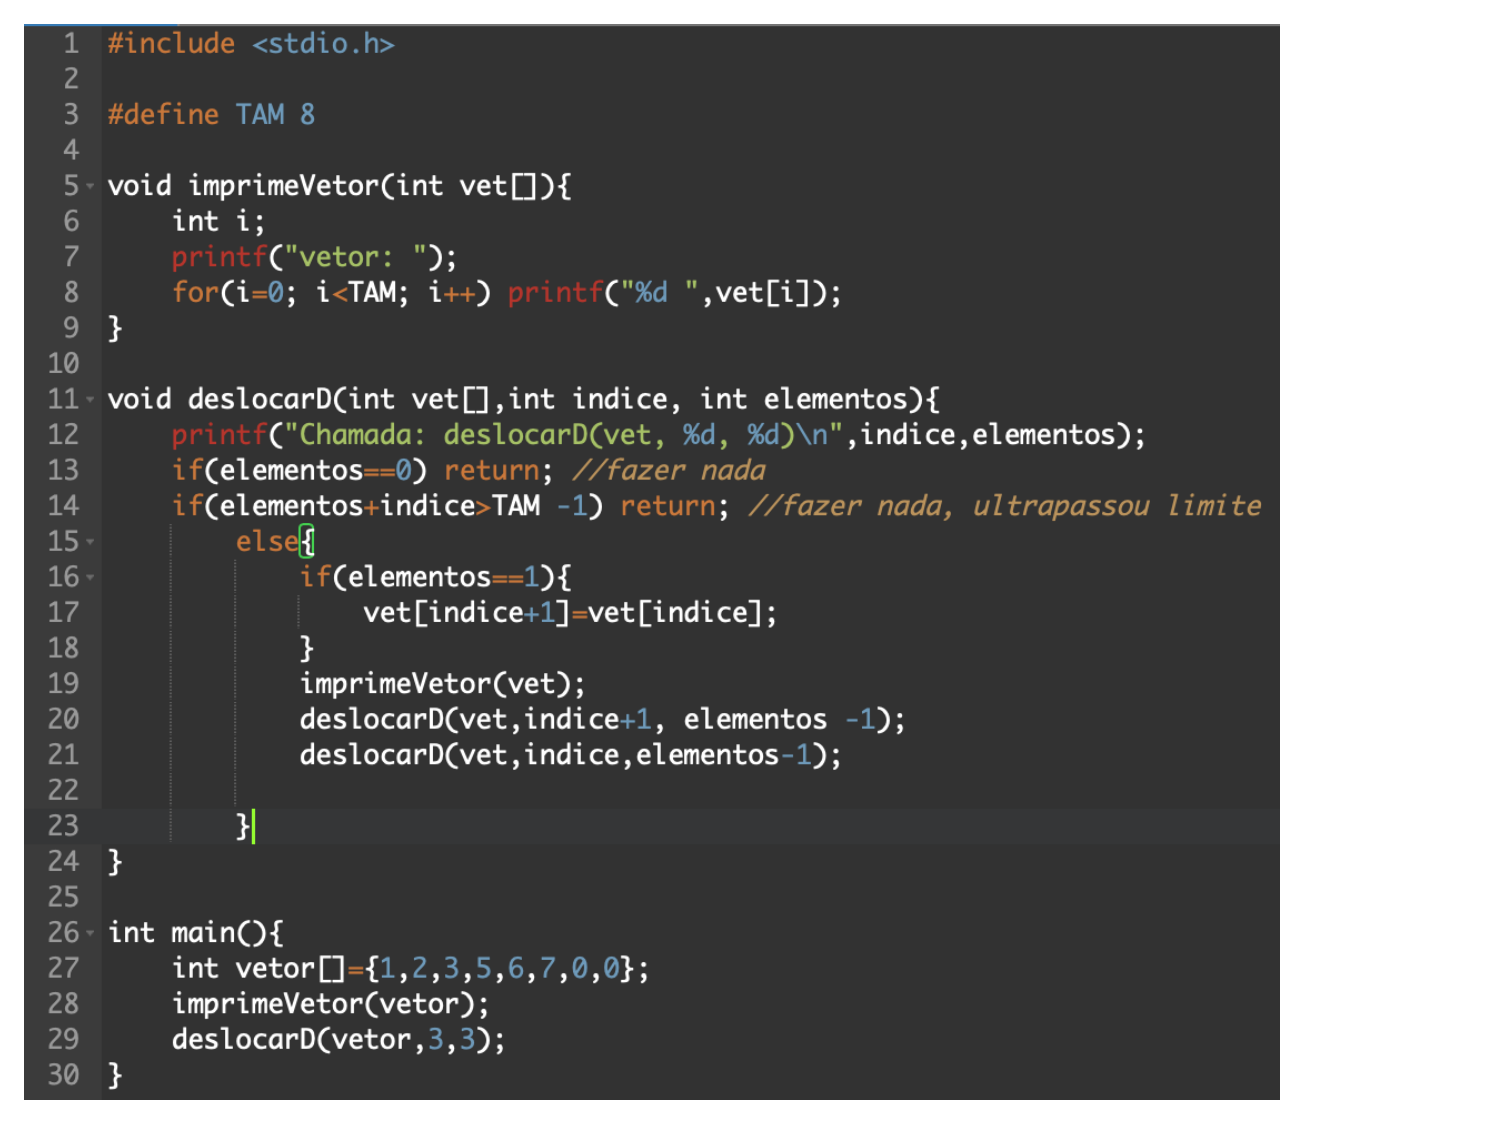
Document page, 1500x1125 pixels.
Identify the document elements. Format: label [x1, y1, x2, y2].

picture [24, 24, 1281, 1101]
